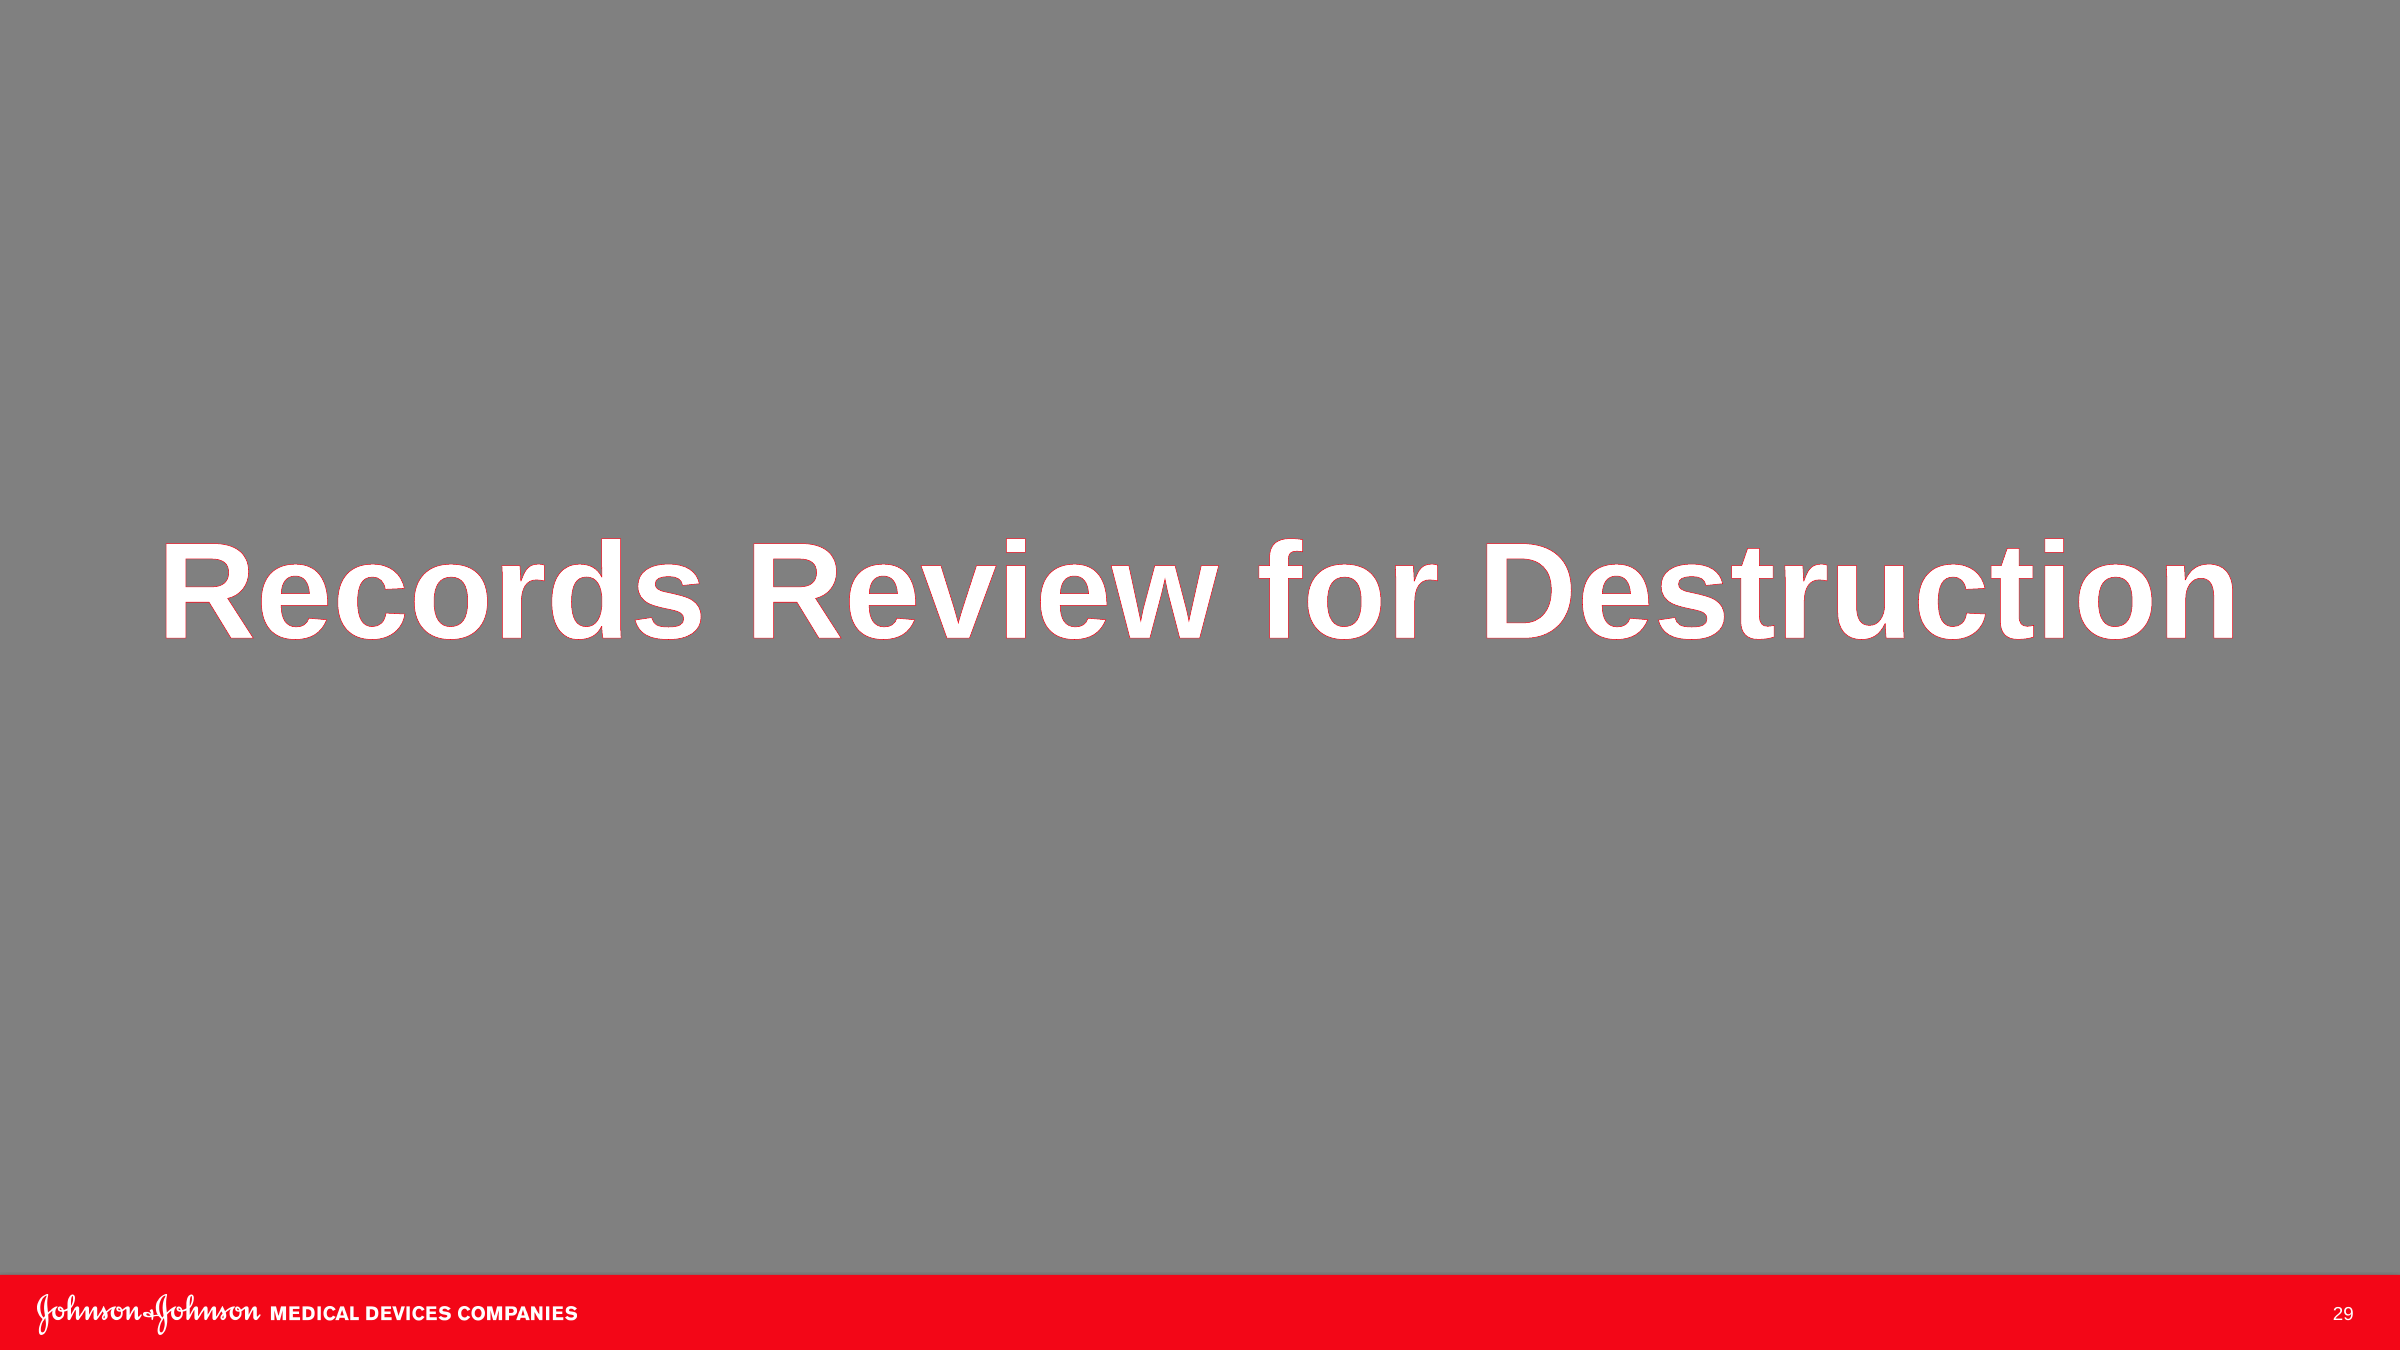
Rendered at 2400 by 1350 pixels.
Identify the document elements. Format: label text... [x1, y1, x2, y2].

picture [37, 1294, 577, 1335]
text_box Records Review for Destruction [141, 493, 2258, 673]
slide_number 29 [2286, 1274, 2355, 1350]
